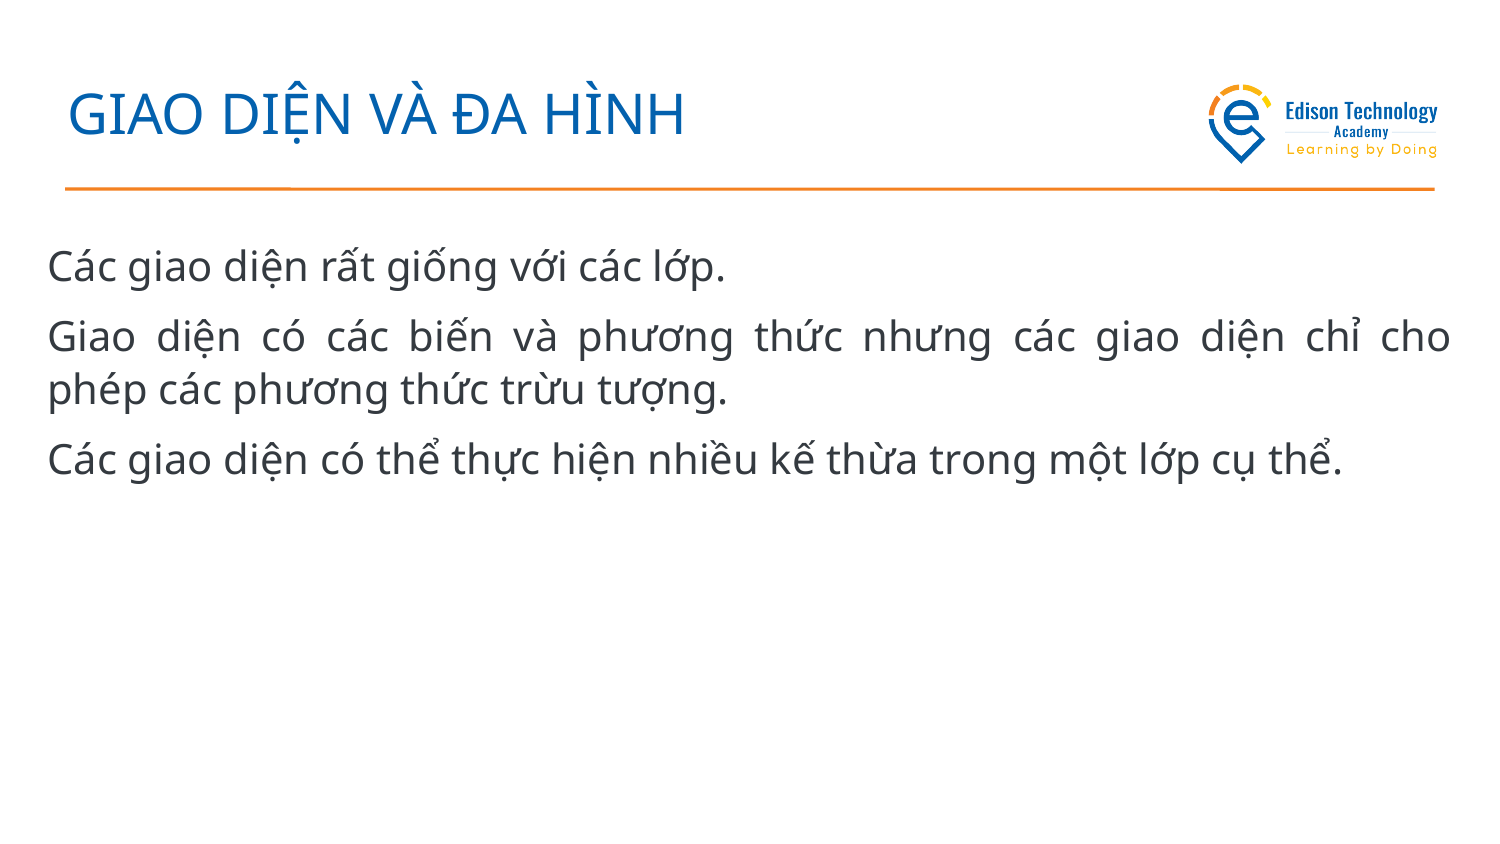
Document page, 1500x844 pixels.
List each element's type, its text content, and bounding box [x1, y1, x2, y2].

title GIAO DIỆN VÀ ĐA HÌNH [52, 66, 1451, 161]
text_box Các giao diện rất giống với các lớp. Giao diện có các biến và phương thức nhưng các giao diện chỉ cho phép các phương thức trừu tượng. Các giao diện có thể thực hiện nhiều kế thừa trong một lớp cụ thể. [32, 228, 1468, 491]
picture [1147, 83, 1500, 167]
